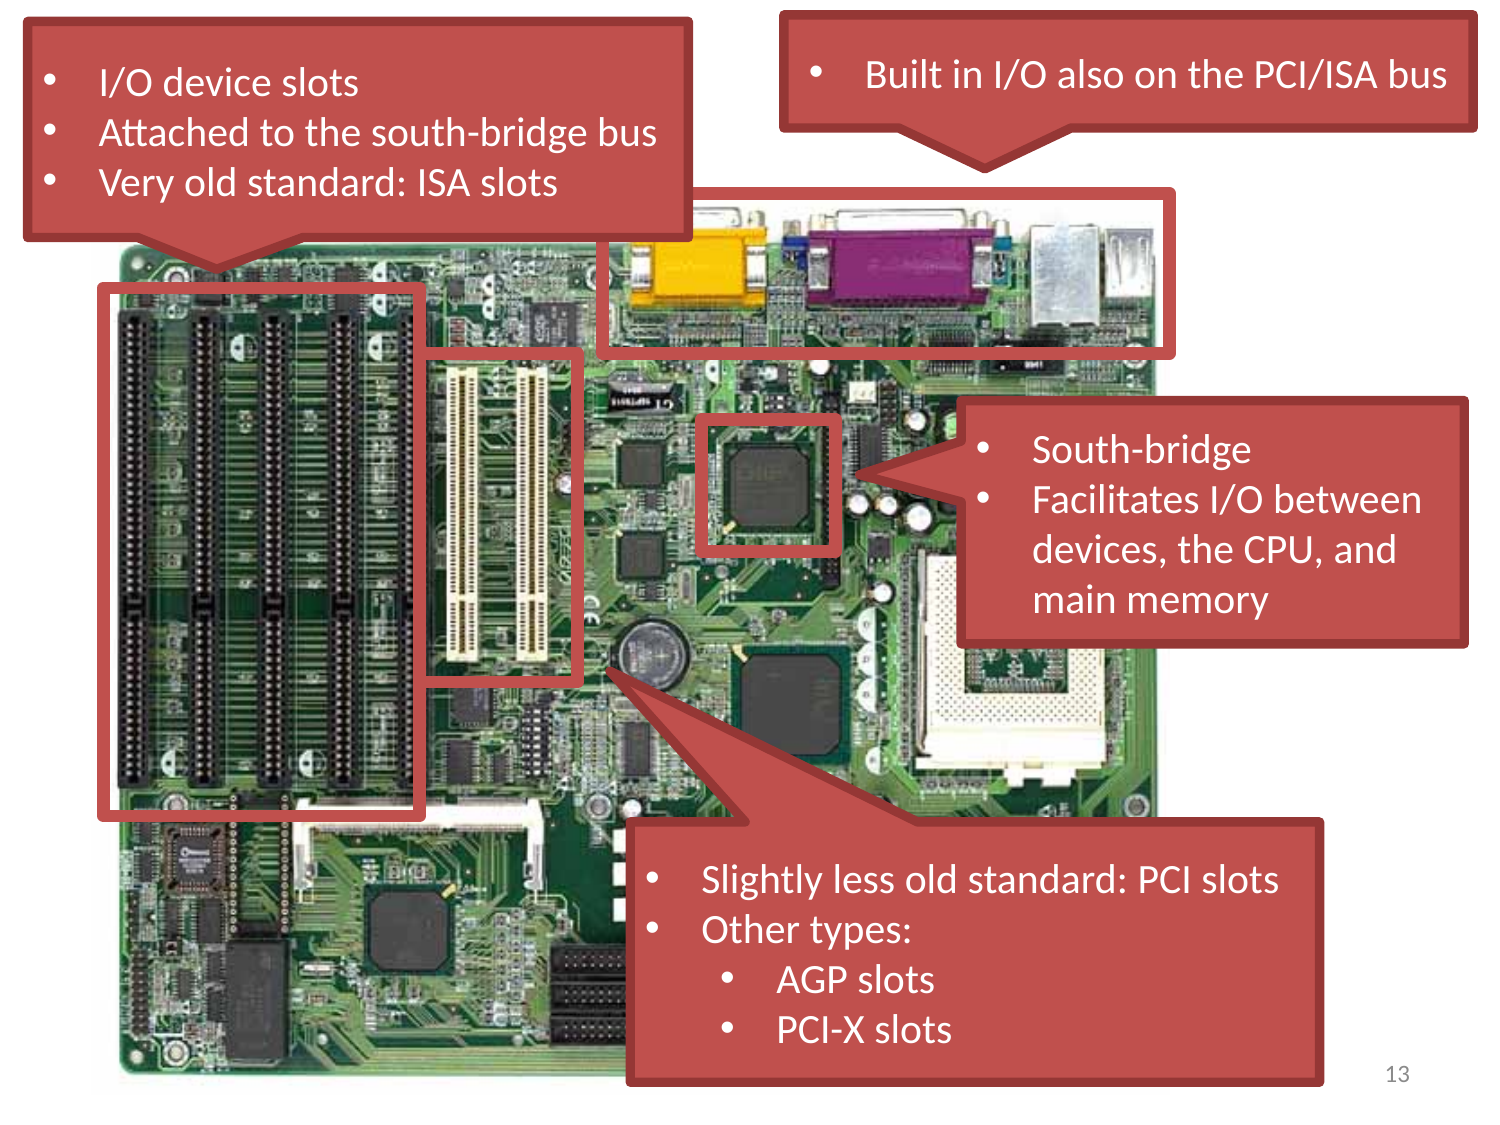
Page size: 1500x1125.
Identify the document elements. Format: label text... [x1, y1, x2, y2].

picture [90, 193, 1170, 1095]
slide_number 13 [1171, 1042, 1425, 1103]
text_box I/O device slots Attached to the south-bridge bus Very old standard: ISA slots [25, 19, 691, 240]
text_box South-bridge Facilitates I/O between devices, the CPU, and main memory [1175, 398, 1467, 646]
text_box Built in I/O also on the PCI/ISA bus [781, 12, 1476, 171]
text_box Slightly less old standard: PCI slots Other types: AGP slots PCI-X slots [1175, 819, 1322, 1085]
